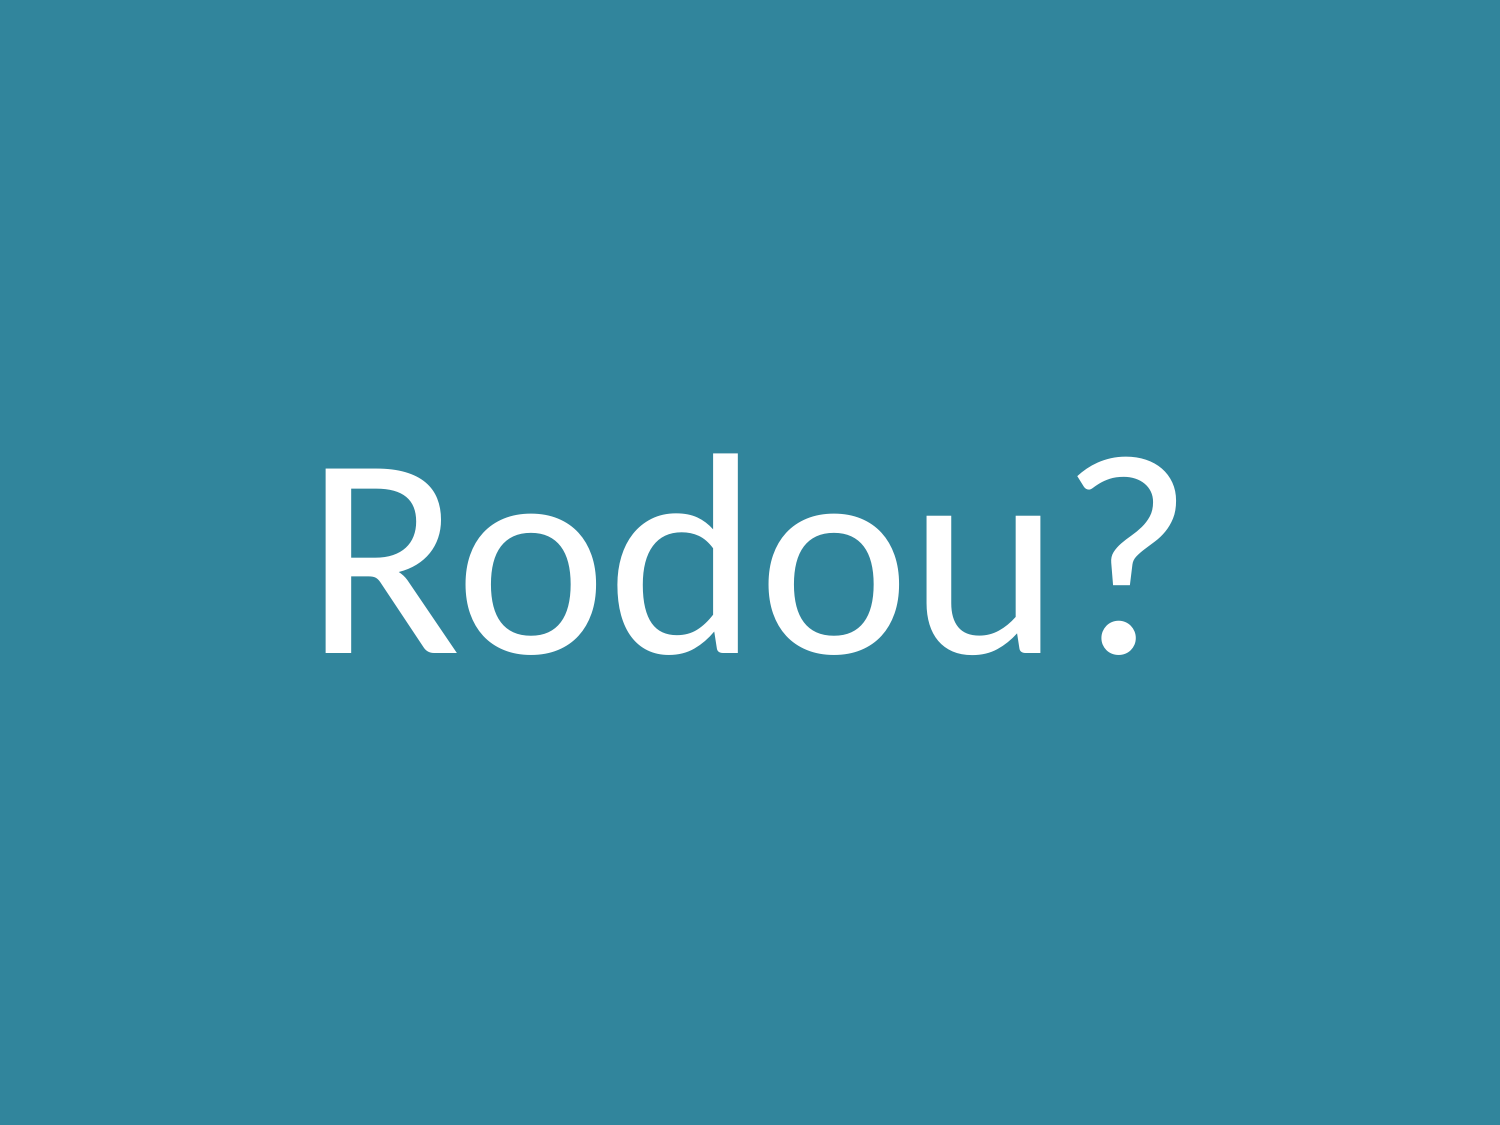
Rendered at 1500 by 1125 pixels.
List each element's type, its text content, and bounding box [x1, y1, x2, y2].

title Rodou? [75, 444, 1425, 632]
